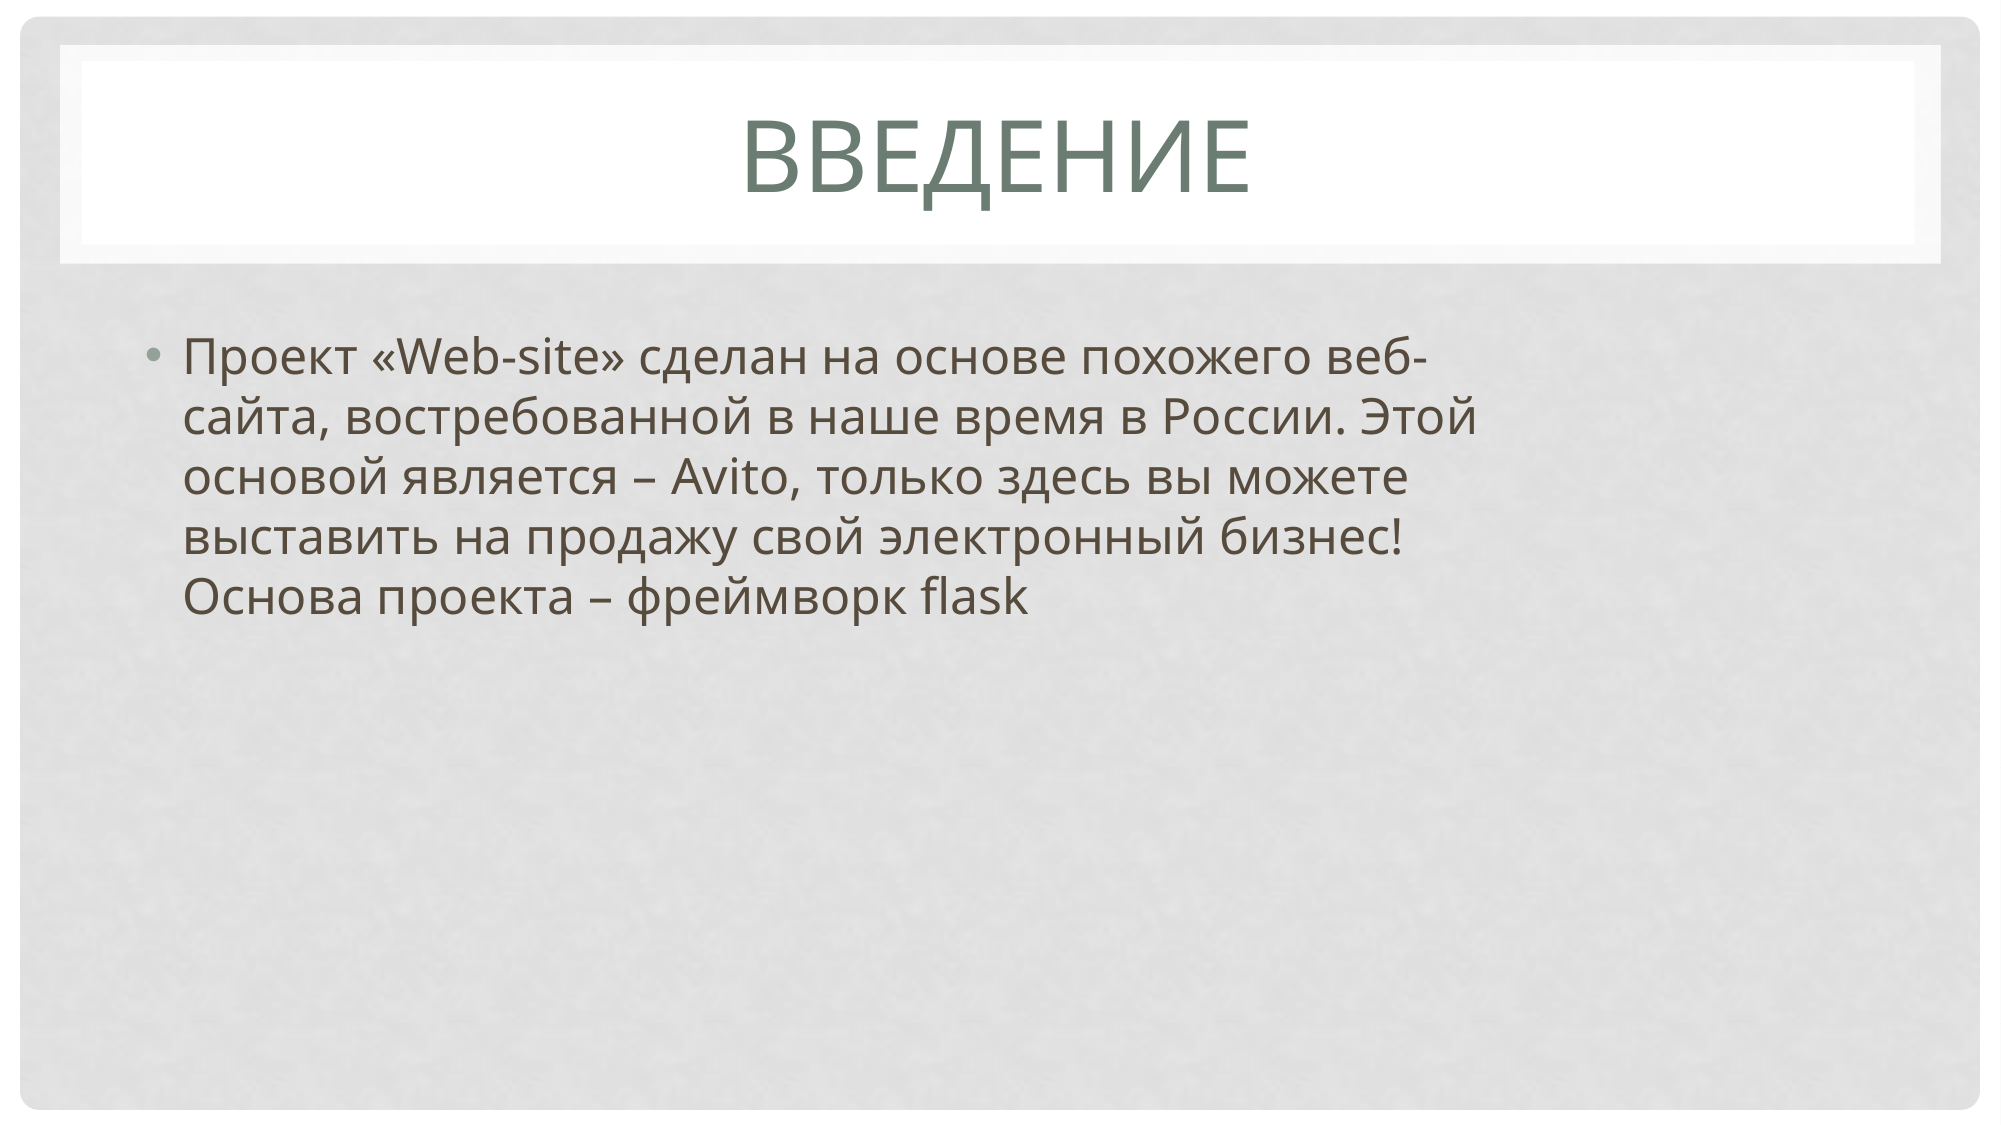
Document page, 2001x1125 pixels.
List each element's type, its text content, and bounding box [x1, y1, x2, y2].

title Введение [93, 66, 1900, 238]
list Проект «Web-site» сделан на основе похожего веб-сайта, востребованной в наше время в России. Этой основой является – Avito, только здесь вы можете выставить на продажу свой электронный бизнес! Основа проекта – фреймворк flask [111, 316, 1522, 991]
